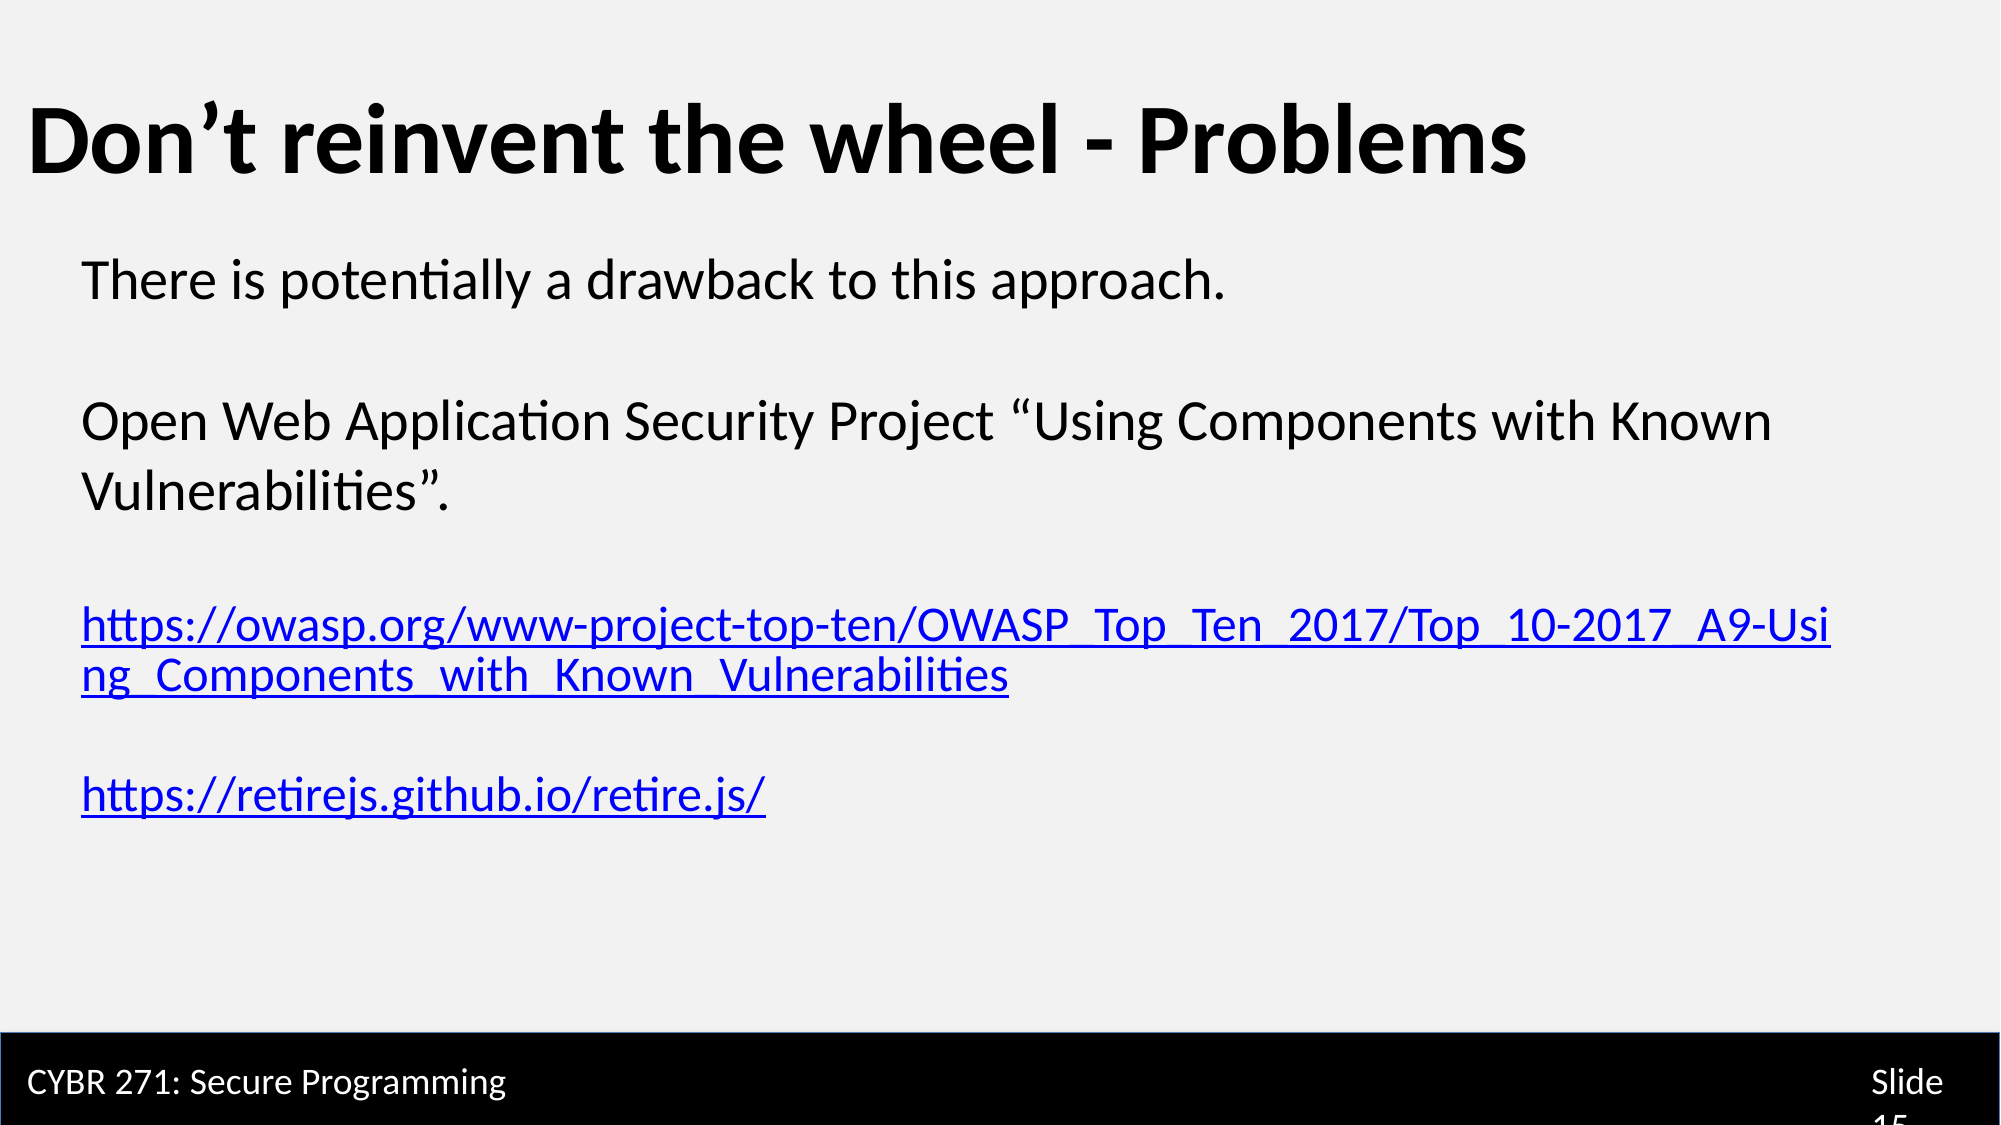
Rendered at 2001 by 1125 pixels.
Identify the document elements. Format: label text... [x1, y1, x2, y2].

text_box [0, 1032, 2000, 1125]
text_box Don’t reinvent the wheel - Problems [12, 65, 1889, 201]
text_box There is potentially a drawback to this approach. Open Web Application Security Project “Using Components with Known Vulnerabilities”. https://owasp.org/www-project-top-ten/OWASP_Top_Ten_2017/Top_10-2017_A9-Using_Components_with_Known_Vulnerabilities https://retirejs.github.io/retire.js/ [66, 234, 1857, 839]
